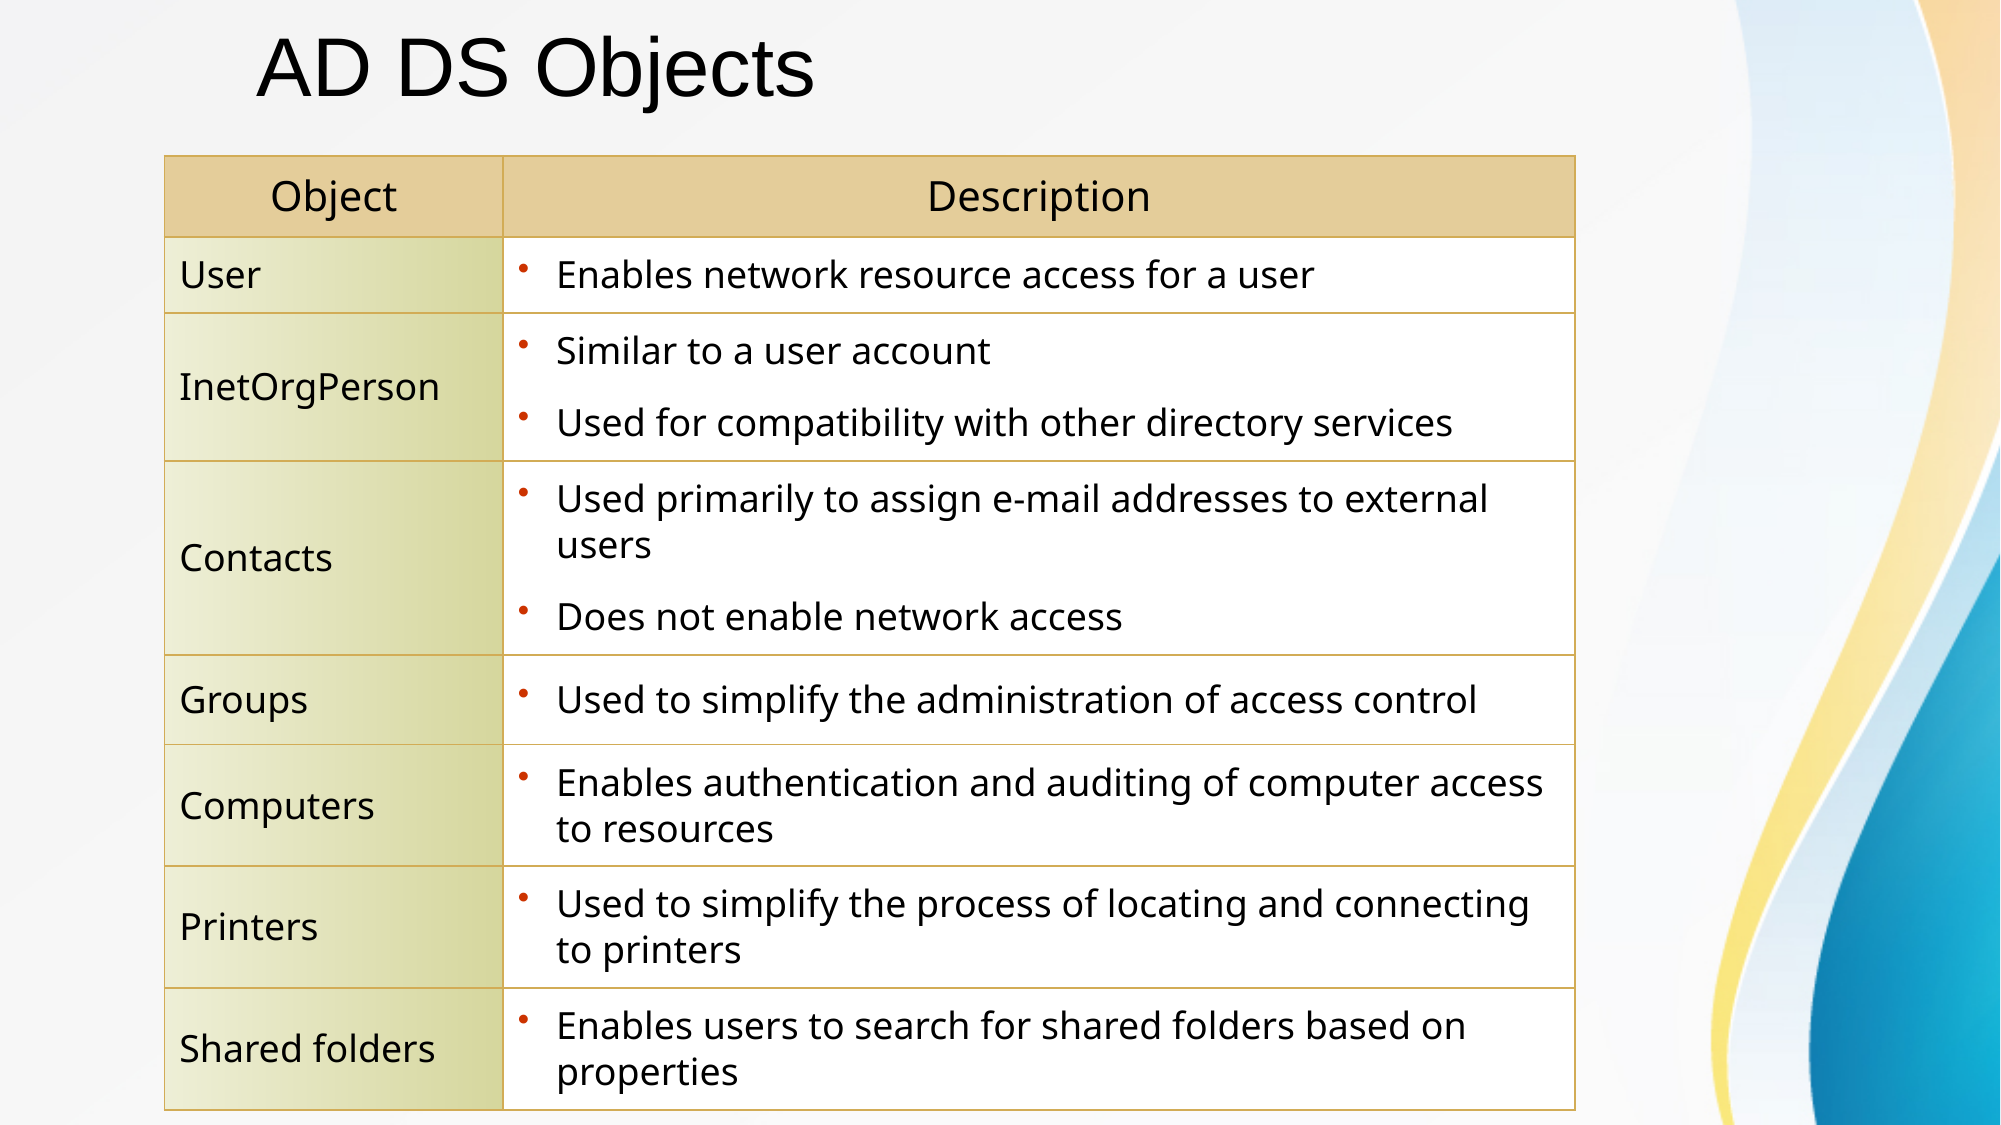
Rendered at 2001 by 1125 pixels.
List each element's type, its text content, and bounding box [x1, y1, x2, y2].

table_cell Enables authentication and auditing of computer access to resources [504, 745, 1574, 865]
table_cell InetOrgPerson [165, 314, 502, 460]
text_box AD DS Objects [241, 29, 861, 138]
table_cell Computers [165, 745, 502, 865]
table_cell Contacts [165, 462, 502, 654]
picture [0, 0, 2001, 1125]
table_header Object [165, 157, 502, 236]
table_cell Enables users to search for shared folders based on properties [504, 989, 1574, 1109]
table_cell User [165, 238, 502, 312]
table_cell Printers [165, 867, 502, 987]
table_cell Groups [165, 656, 502, 744]
table_header Description [504, 157, 1574, 236]
table_cell Similar to a user account Used for compatibility with other directory services [504, 314, 1574, 460]
table_cell Enables network resource access for a user [504, 238, 1574, 312]
table_cell Used to simplify the process of locating and connecting to printers [504, 867, 1574, 987]
table_cell Used primarily to assign e-mail addresses to external users Does not enable network access [504, 462, 1574, 654]
table_cell Shared folders [165, 989, 502, 1109]
table_cell Used to simplify the administration of access control [504, 656, 1574, 744]
